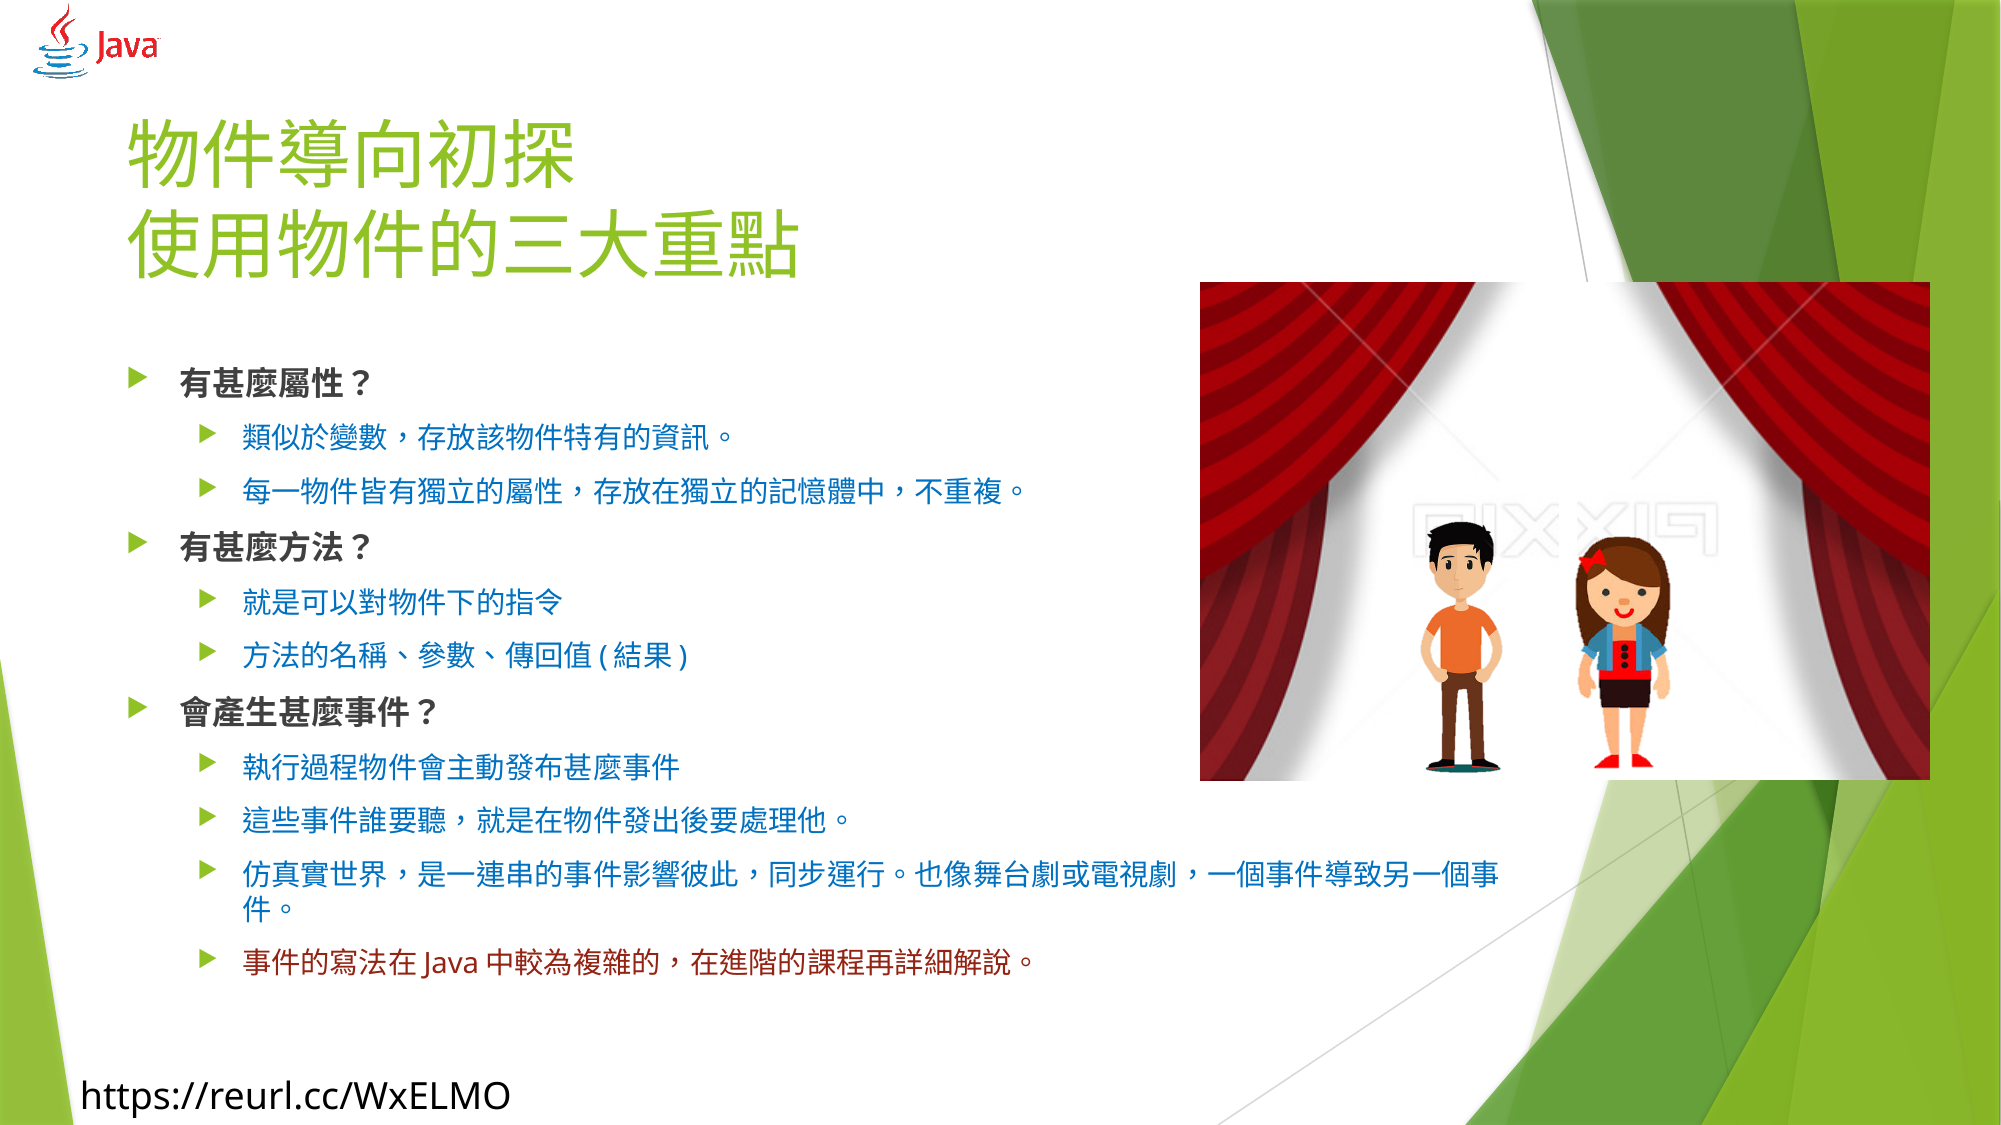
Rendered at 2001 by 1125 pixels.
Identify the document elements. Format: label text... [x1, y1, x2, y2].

list 有甚麼屬性？ 類似於變數，存放該物件特有的資訊。 每一物件皆有獨立的屬性，存放在獨立的記憶體中，不重複。 有甚麼方法？ 就是可以對物件下的指令 方法的名稱、參數、傳回值(結果) 會產生甚麼事件？ 執行過程物件會主動發布甚麼事件 這些事件誰要聽，就是在物件發出後要處理他。 仿真實世界，是一連串的事件影響彼此，同步運行。也像舞台劇或電視劇，一個事件導致另一個事件。 事件的寫法在Java中較為複雜的，在進階的課程再詳細解說。 [111, 354, 1522, 992]
picture [27, 1, 165, 79]
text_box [1200, 281, 1930, 782]
title 物件導向初探 使用物件的三大重點 [111, 99, 1522, 317]
